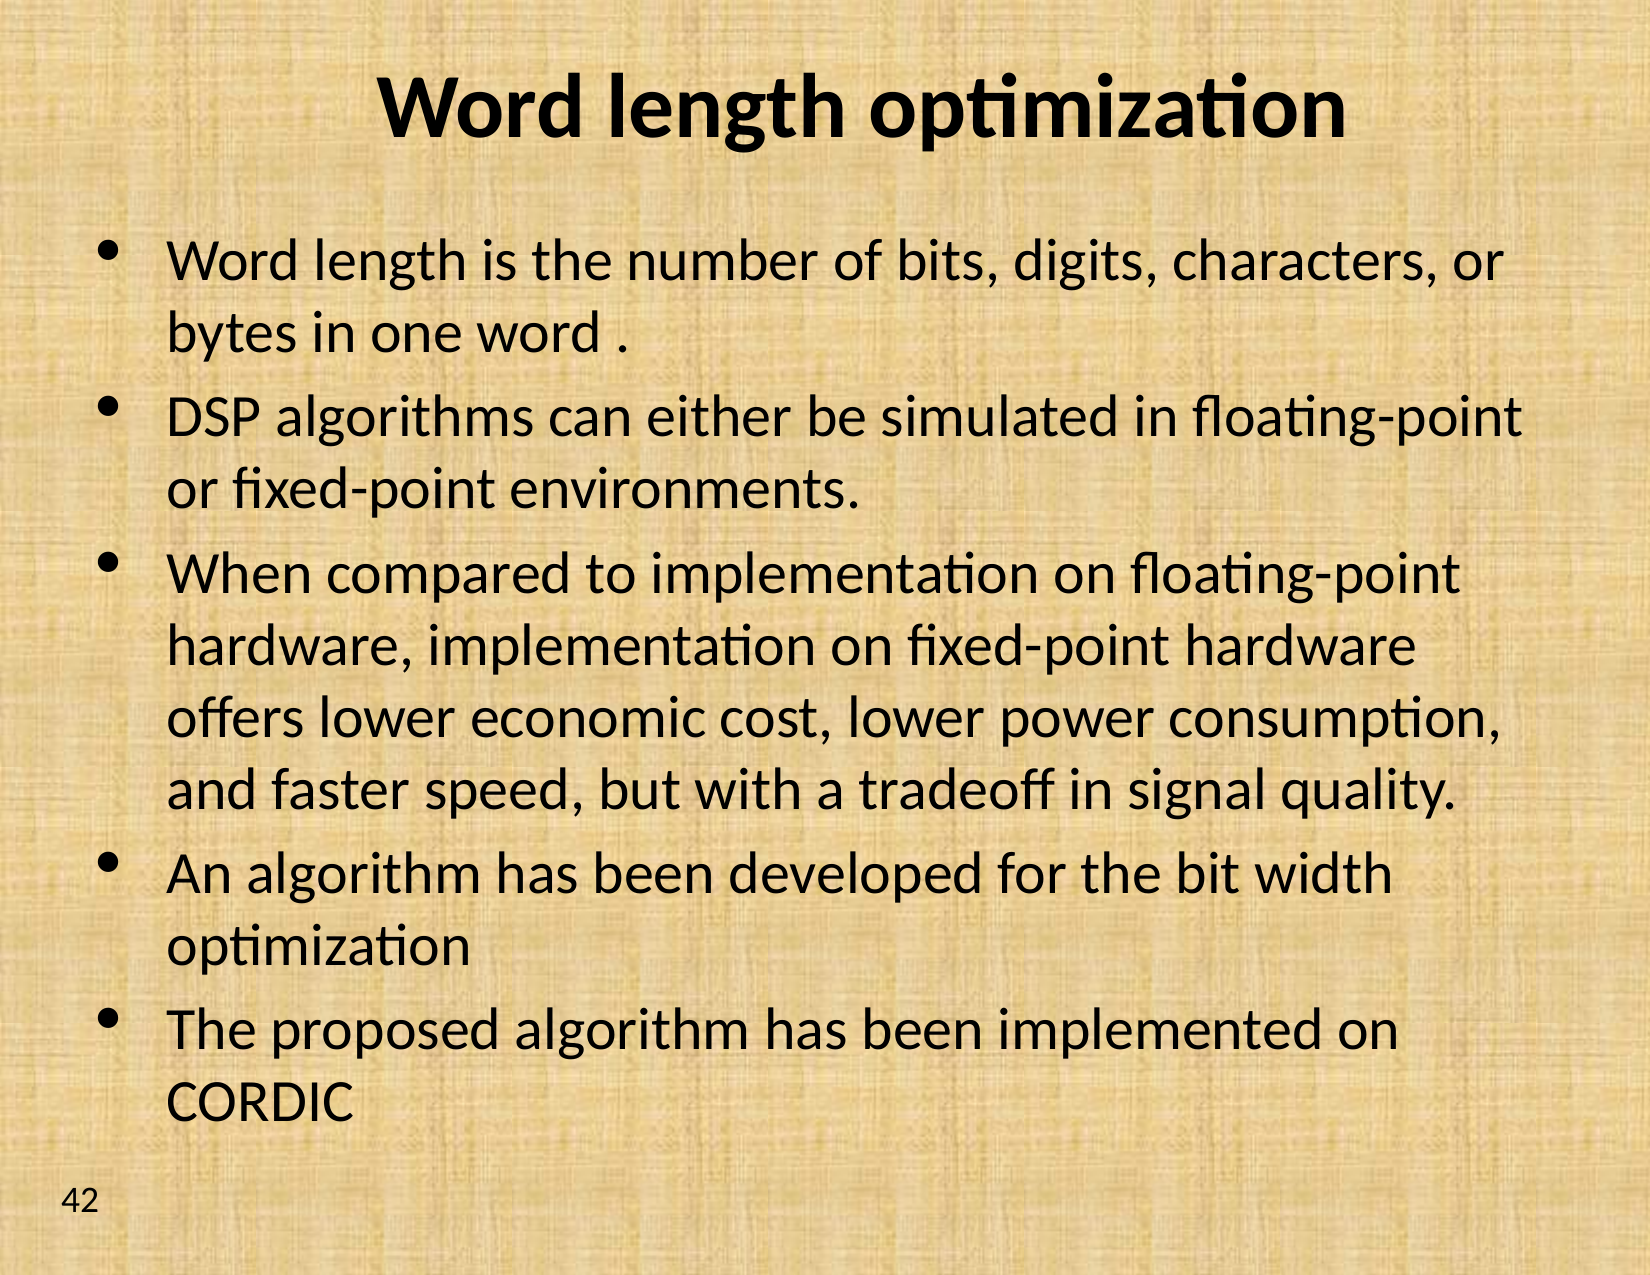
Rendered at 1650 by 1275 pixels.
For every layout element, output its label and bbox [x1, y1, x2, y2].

text_box [99, 37, 1627, 213]
picture [0, 0, 1650, 1275]
slide_number [26, 1154, 151, 1240]
list [75, 212, 1560, 1148]
